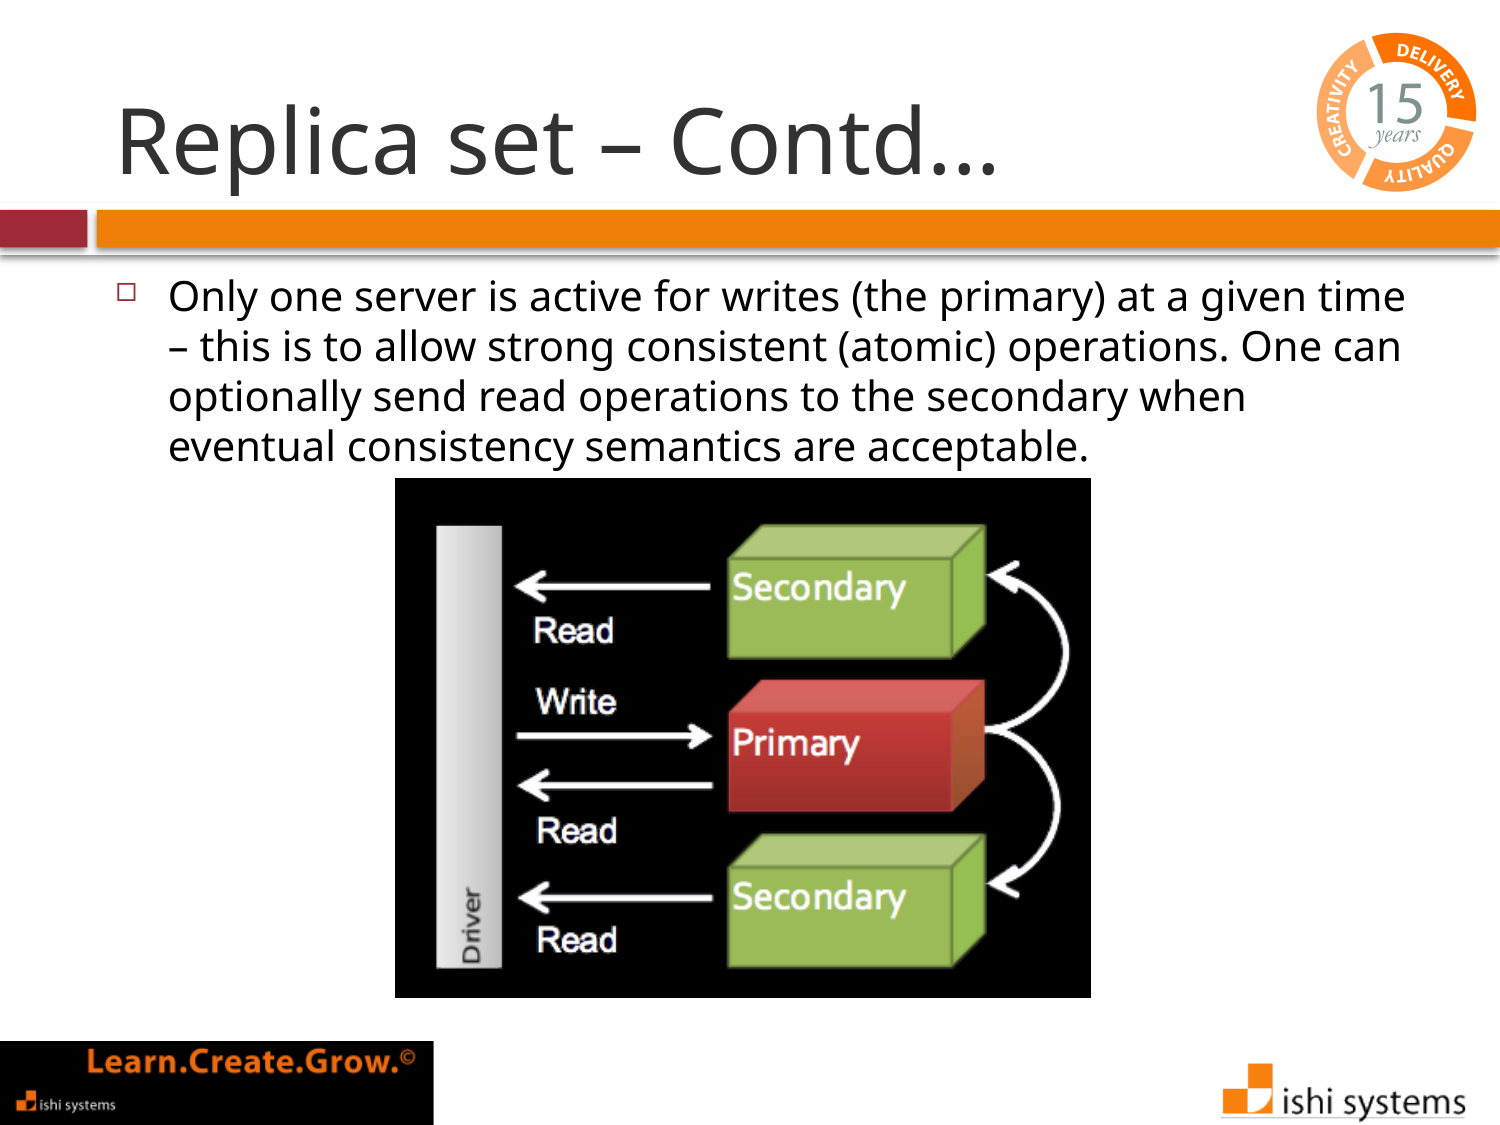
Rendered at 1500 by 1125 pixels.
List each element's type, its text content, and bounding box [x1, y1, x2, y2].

picture [394, 477, 1091, 999]
picture [1220, 1062, 1500, 1125]
picture [0, 1041, 434, 1125]
picture [1312, 24, 1481, 197]
list Only one server is active for writes (the primary) at a given time – this is to allow strong consistent (atomic) operations. One can optionally send read operations to the secondary when eventual consistency semantics are acceptable. [100, 262, 1439, 502]
title Replica set – Contd... [99, 76, 1301, 201]
